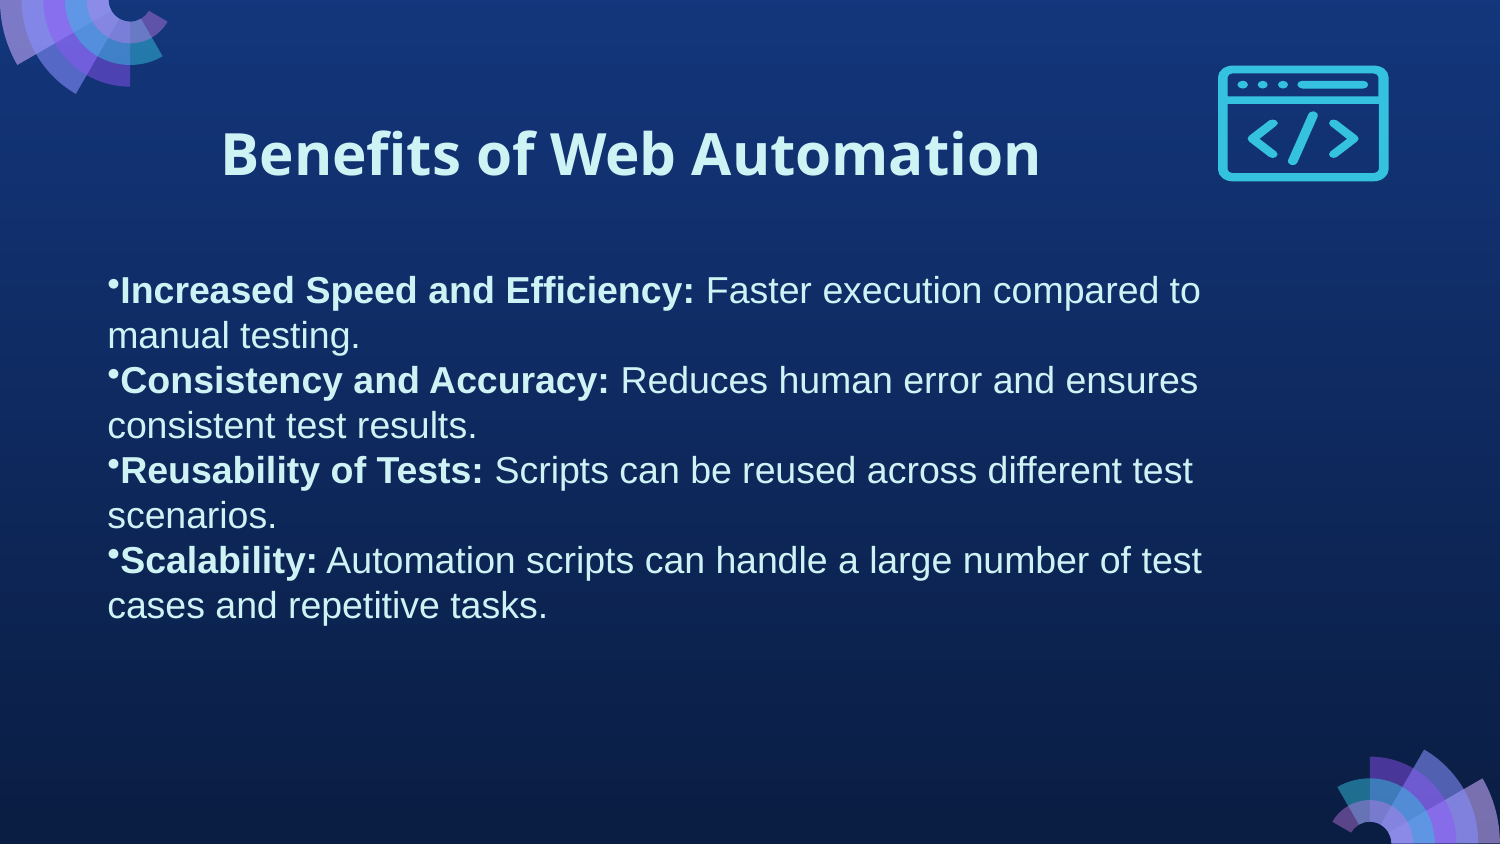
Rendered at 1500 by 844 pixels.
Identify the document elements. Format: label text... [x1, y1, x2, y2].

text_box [1217, 65, 1389, 182]
text_box Benefits of Web Automation [205, 43, 1062, 201]
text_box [1331, 749, 1500, 844]
list Increased Speed and Efficiency: Faster execution compared to manual testing. Consistency and Accuracy: Reduces human error and ensures consistent test results. Reusability of Tests: Scripts can be reused across different test scenarios. Scalability: Automation scripts can handle a large number of test cases and repetitive tasks. [92, 201, 1319, 691]
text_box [0, 0, 168, 95]
